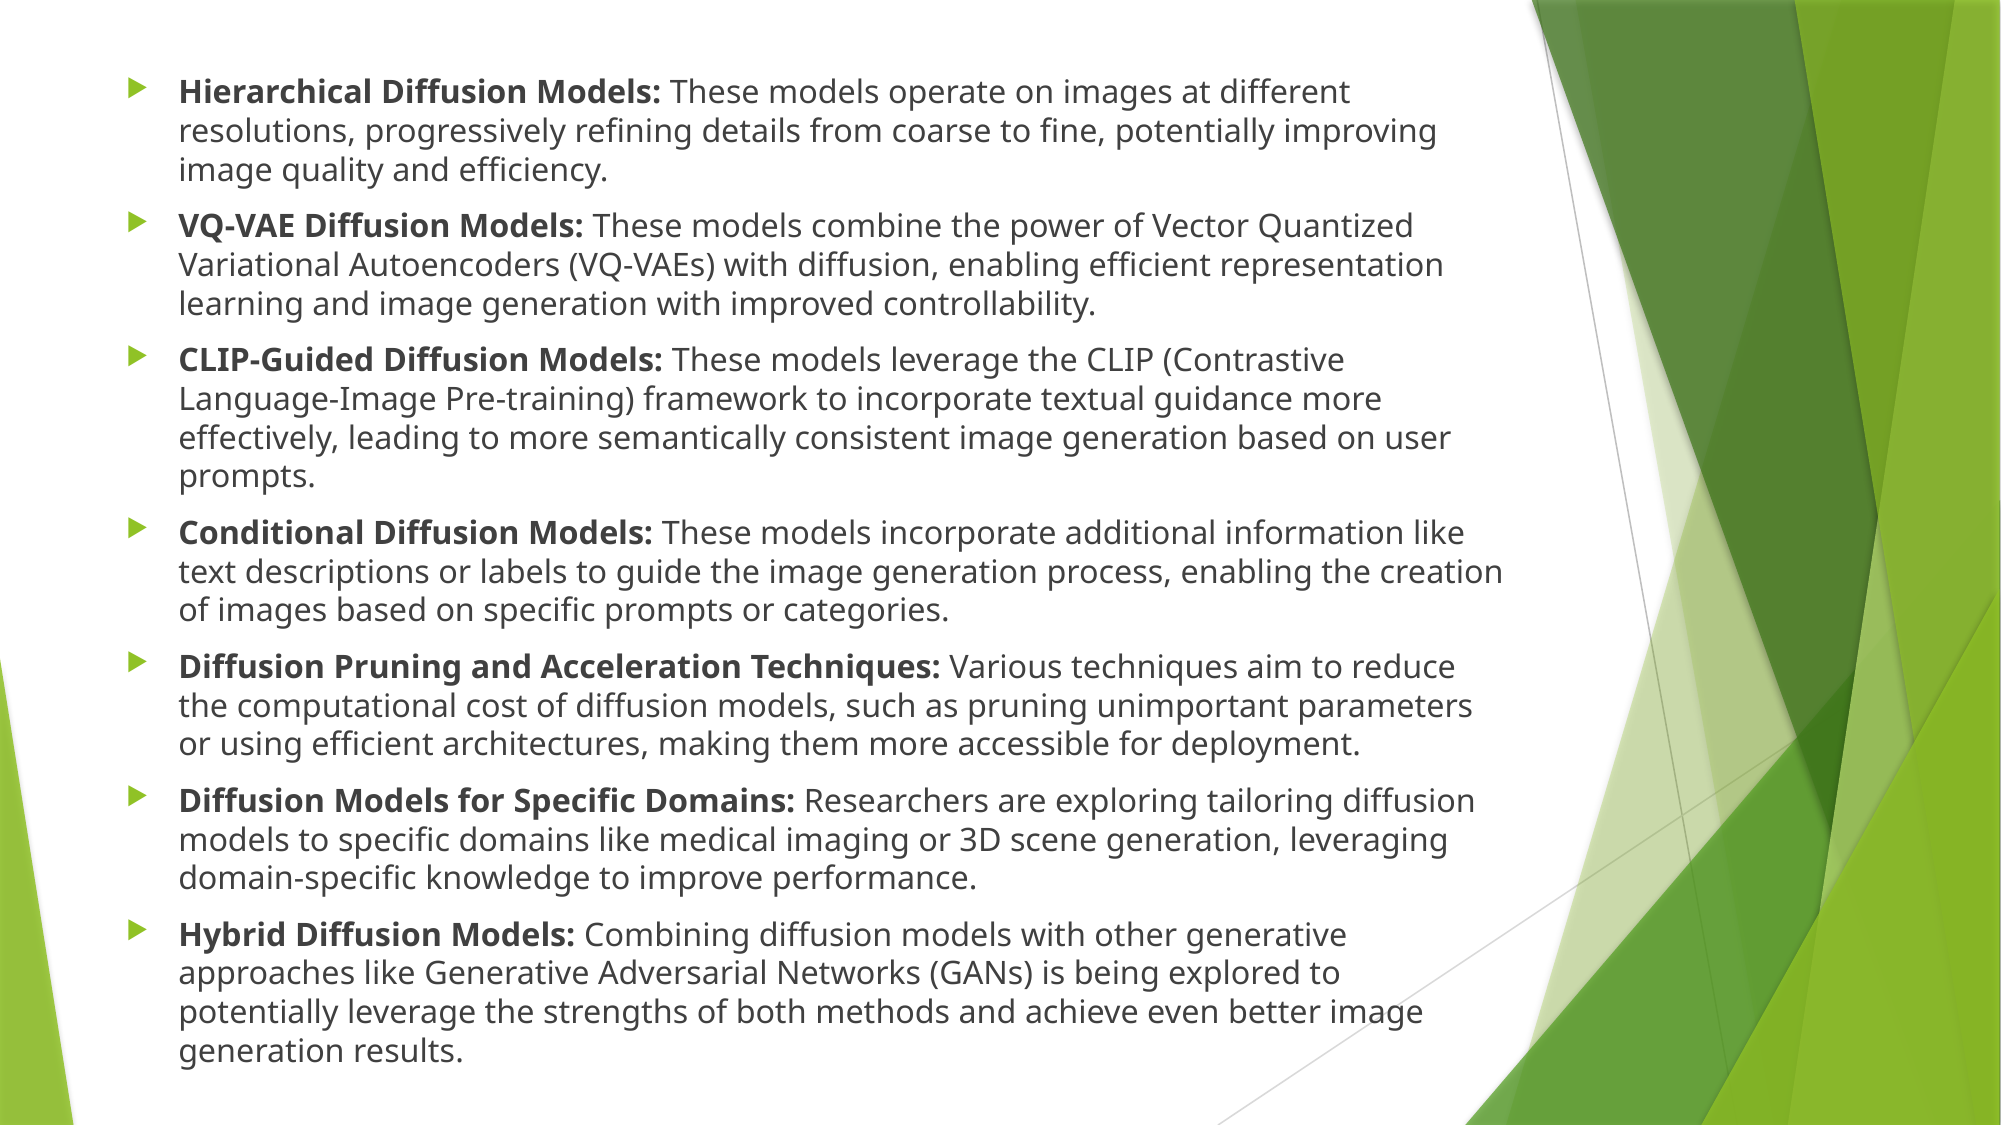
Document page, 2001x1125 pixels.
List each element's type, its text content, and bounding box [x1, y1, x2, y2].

list Hierarchical Diffusion Models: These models operate on images at different resolutions, progressively refining details from coarse to fine, potentially improving image quality and efficiency. VQ-VAE Diffusion Models: These models combine the power of Vector Quantized Variational Autoencoders (VQ-VAEs) with diffusion, enabling efficient representation learning and image generation with improved controllability. CLIP-Guided Diffusion Models: These models leverage the CLIP (Contrastive Language-Image Pre-training) framework to incorporate textual guidance more effectively, leading to more semantically consistent image generation based on user prompts. Conditional Diffusion Models: These models incorporate additional information like text descriptions or labels to guide the image generation process, enabling the creation of images based on specific prompts or categories. Diffusion Pruning and Acceleration Techniques: Various techniques aim to reduce the computational cost of diffusion models, such as pruning unimportant parameters or using efficient architectures, making them more accessible for deployment. Diffusion Models for Specific Domains: Researchers are exploring tailoring diffusion models to specific domains like medical imaging or 3D scene generation, leveraging domain-specific knowledge to improve performance. Hybrid Diffusion Models: Combining diffusion models with other generative approaches like Generative Adversarial Networks (GANs) is being explored to potentially leverage the strengths of both methods and achieve even better image generation results. [111, 64, 1522, 1086]
